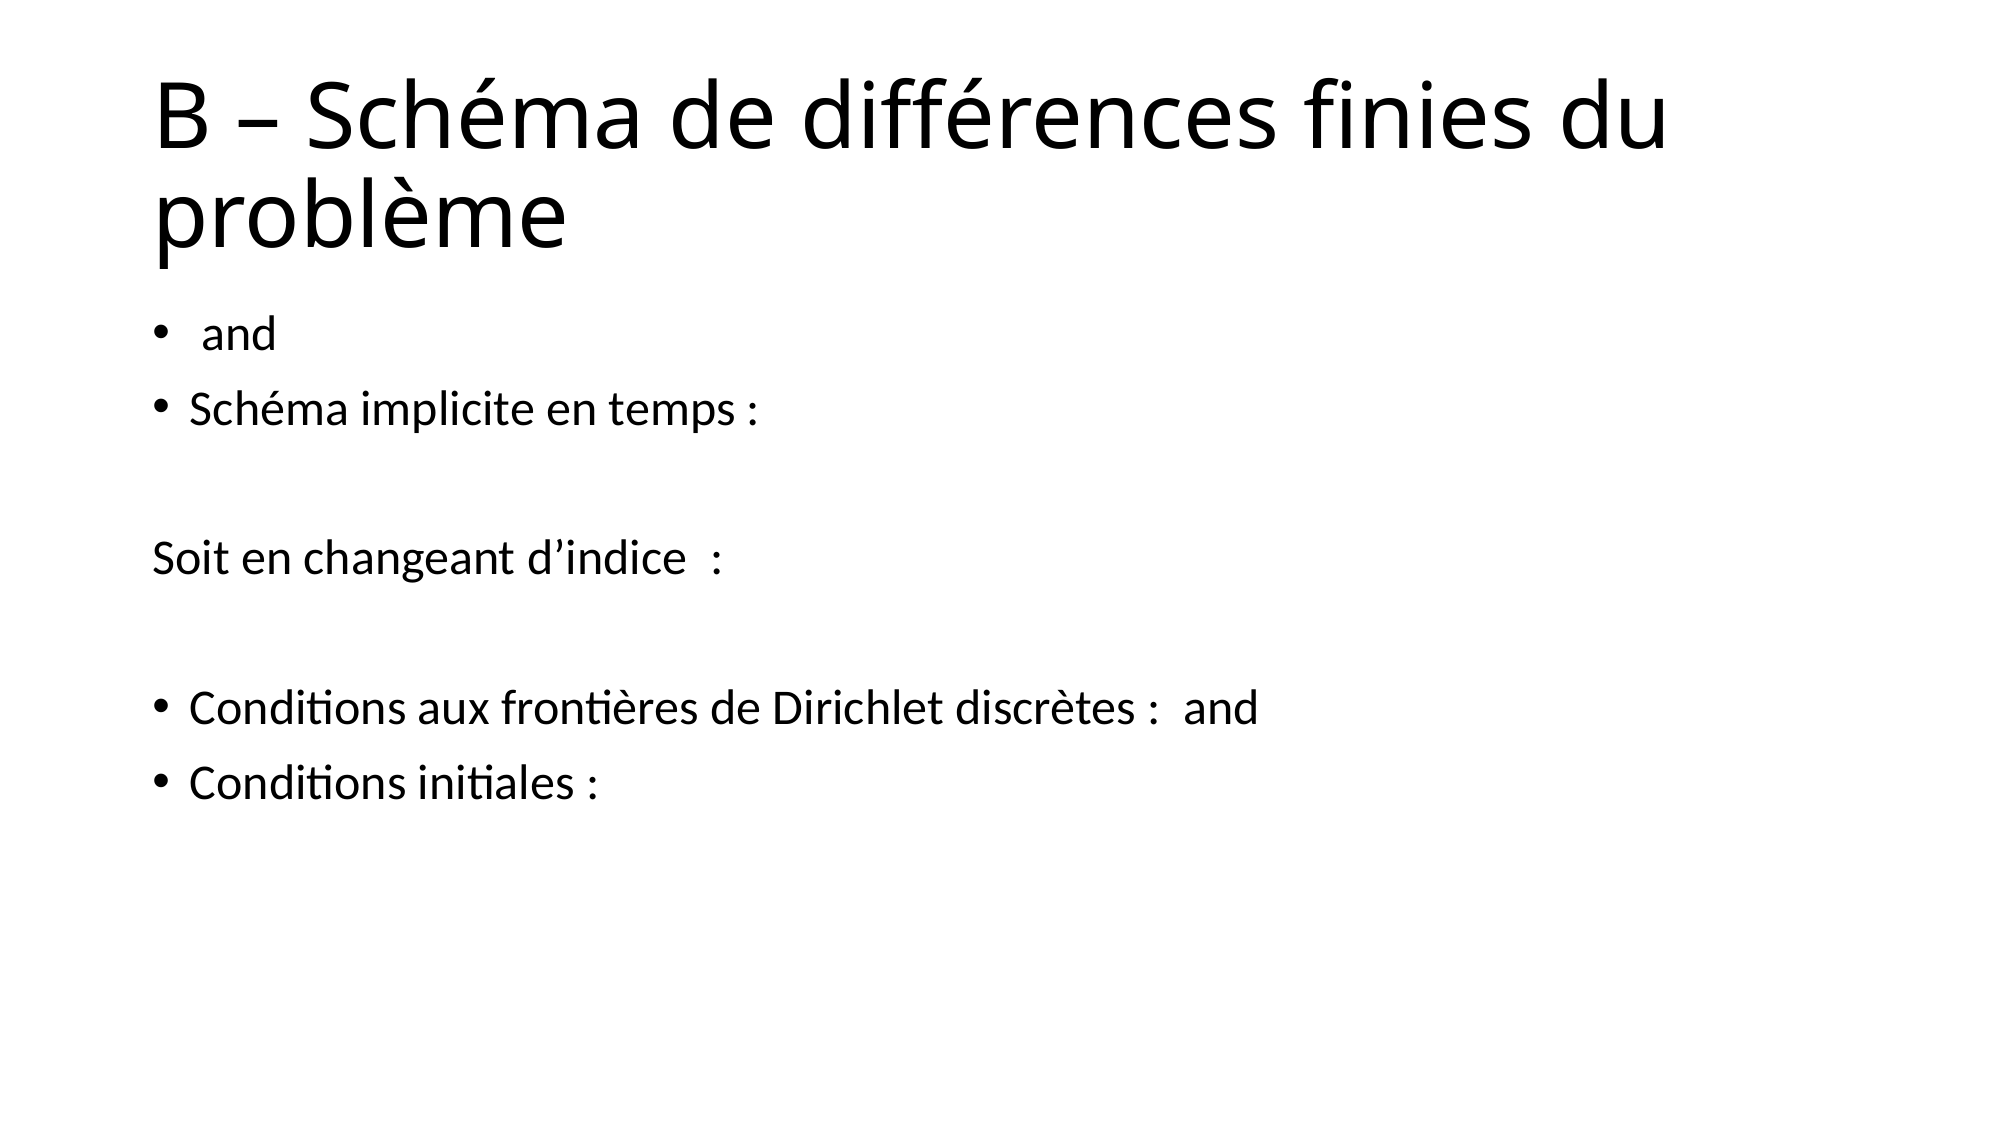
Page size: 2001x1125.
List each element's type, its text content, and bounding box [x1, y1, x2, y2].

title B – Schéma de différences finies du problème [137, 59, 1863, 278]
